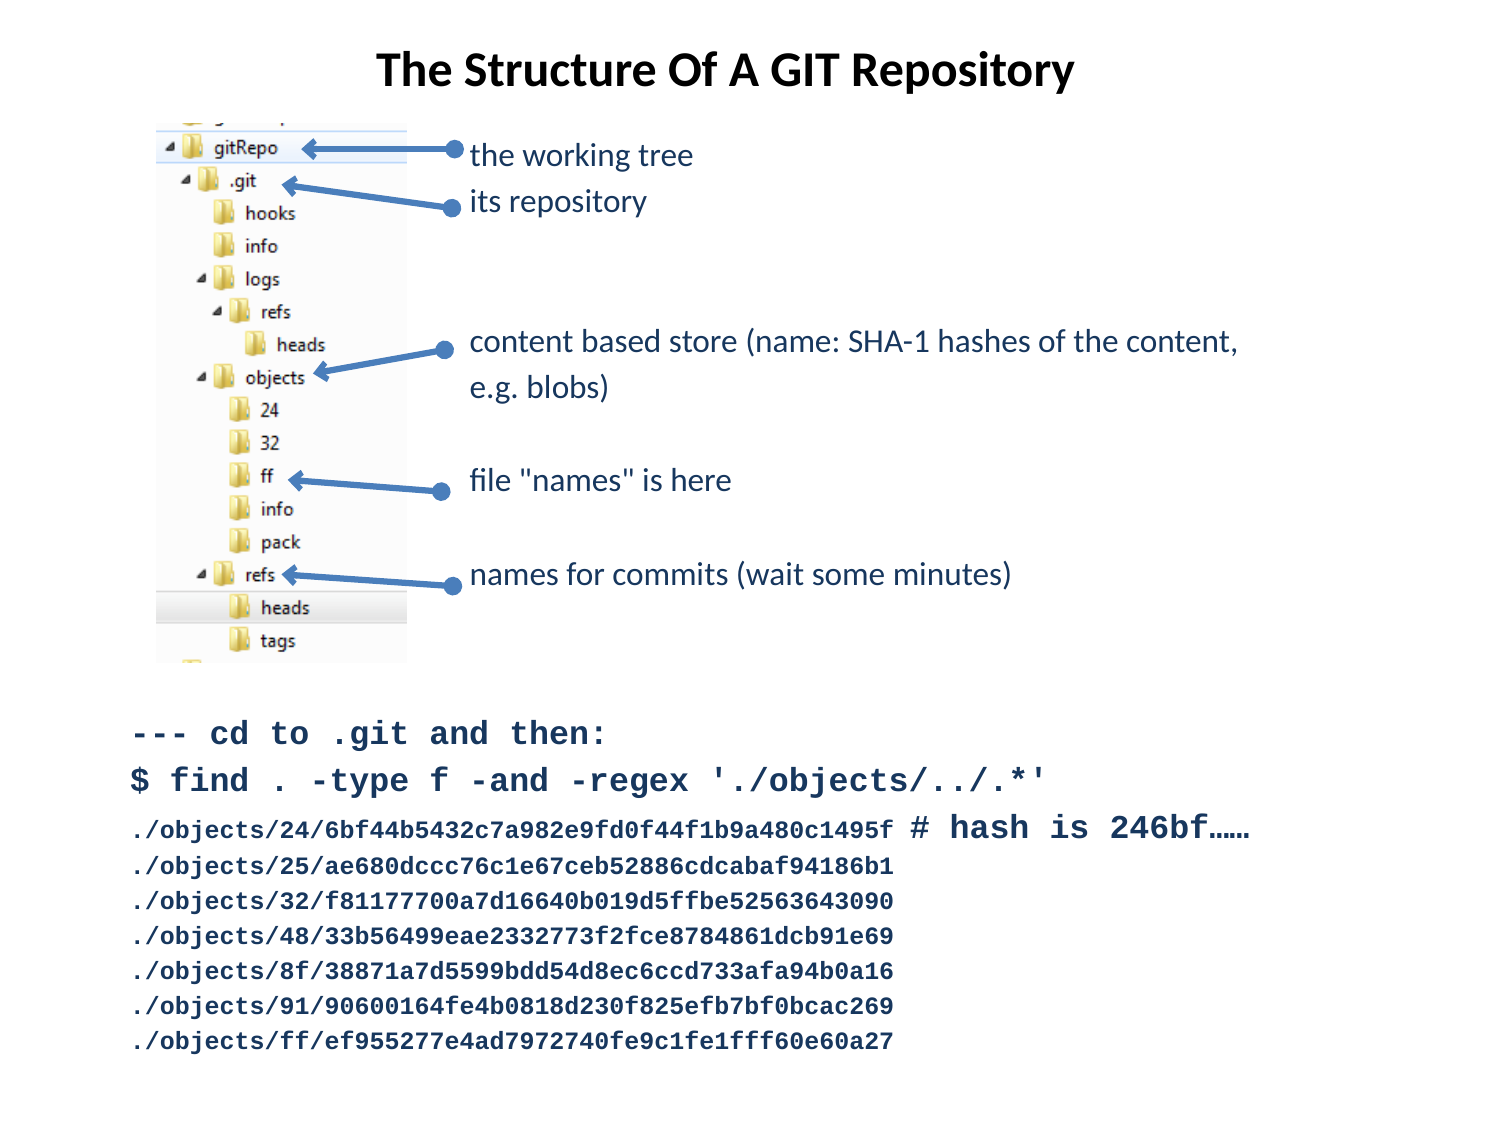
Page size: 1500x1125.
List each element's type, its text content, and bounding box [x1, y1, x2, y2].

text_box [287, 479, 442, 492]
title The Structure Of A GIT Repository [88, 19, 1364, 114]
text_box [110, 538, 1422, 1071]
text_box --- cd to .git and then: $ find . -type f -and -regex './objects/../.*' ./objects/24/6bf44b5432c7a982e9fd0f44f1b9a480c1495f # hash is 246bf…… ./objects/25/ae680dccc76c1e67ceb52886cdcabaf94186b1 ./objects/32/f81177700a7d16640b019d5ffbe52563643090 ./objects/48/33b56499eae2332773f2fce8784861dcb91e69 ./objects/8f/38871a7d5599bdd54d8ec6ccd733afa94b0a16 ./objects/91/90600164fe4b0818d230f825efb7bf0bcac269 ./objects/ff/ef955277e4ad7972740fe9c1fe1fff60e60a27 [114, 704, 1426, 1083]
picture [156, 123, 407, 664]
subtitle the working tree its repository content based store (name: SHA-1 hashes of the content, e.g. blobs) file "names" is here names for commits (wait some minutes) [454, 125, 1319, 538]
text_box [312, 349, 445, 374]
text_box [281, 574, 454, 587]
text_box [281, 184, 453, 209]
